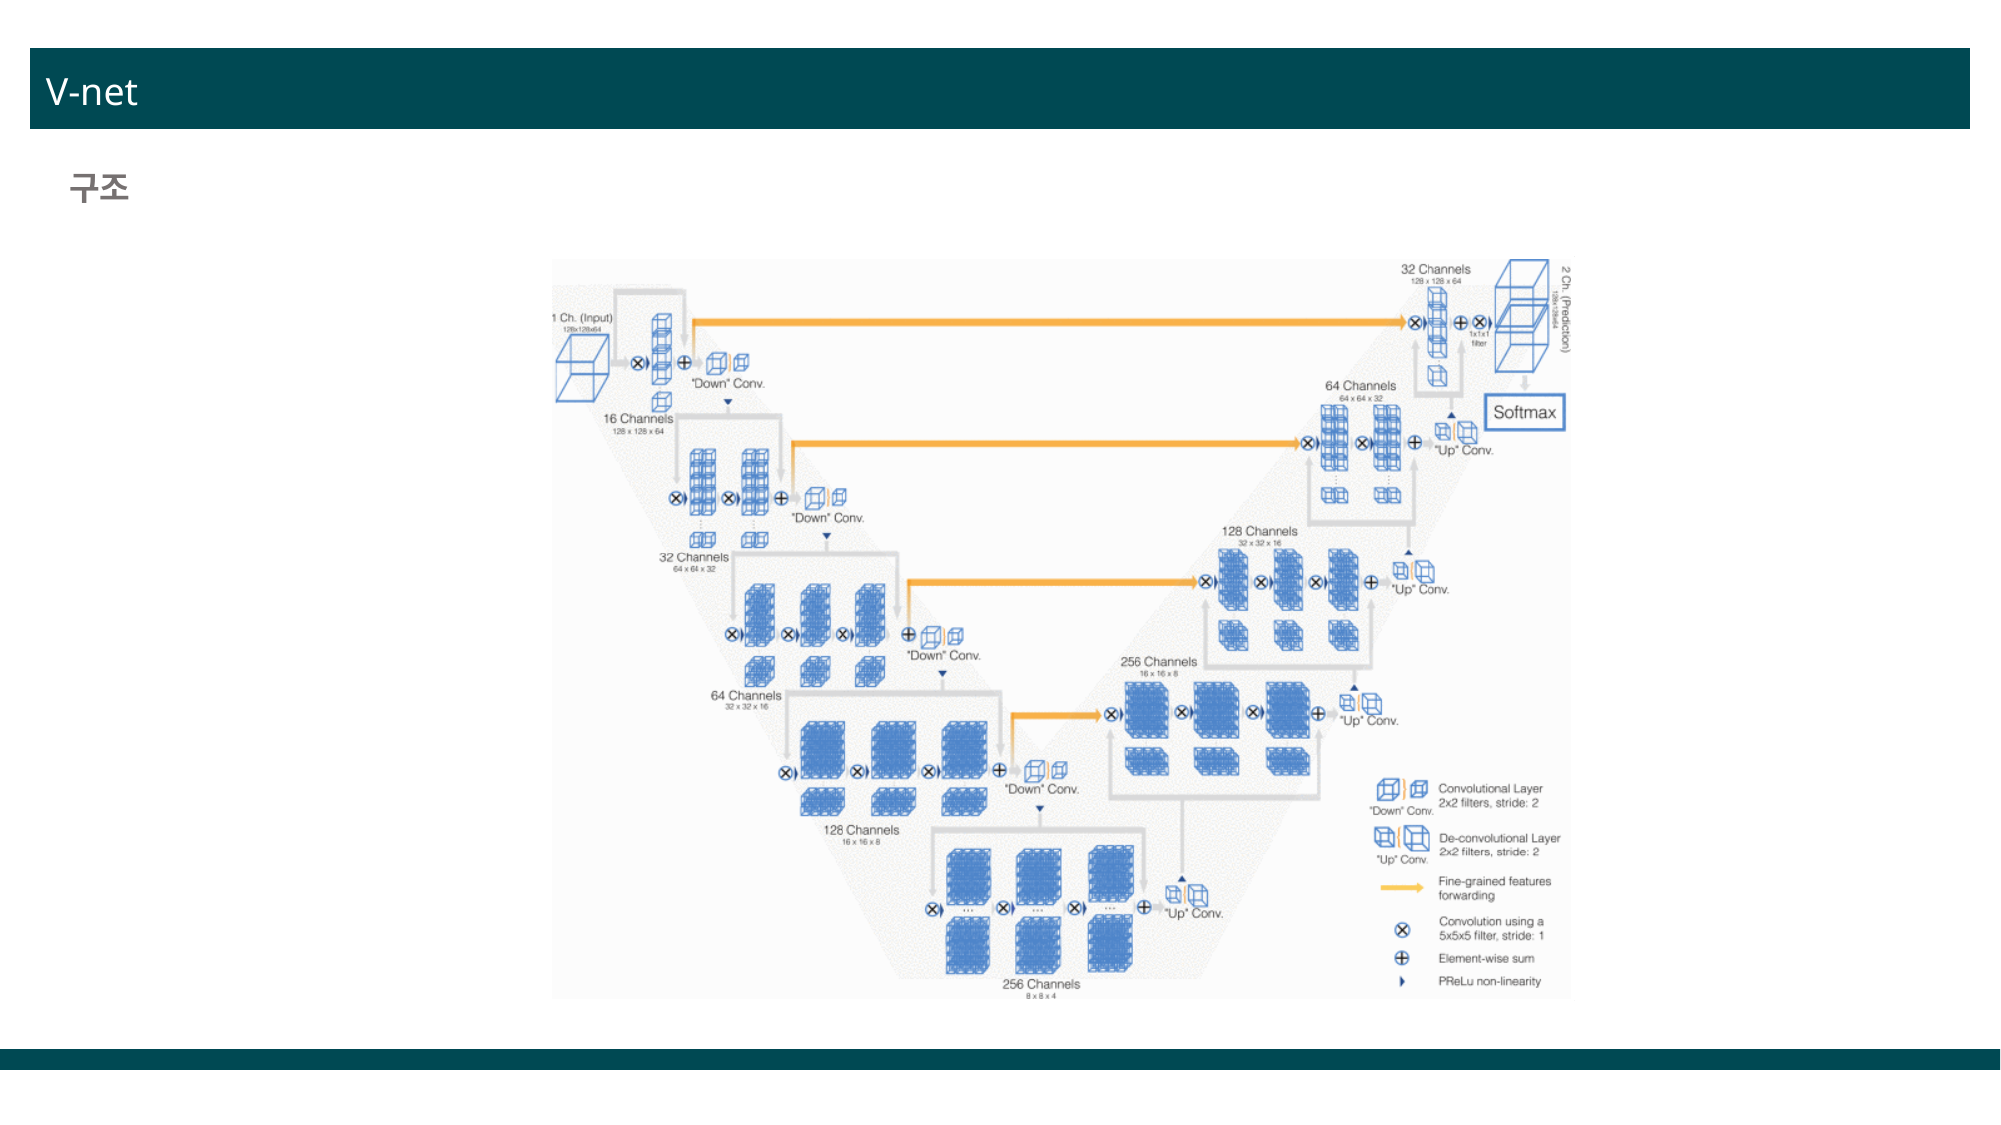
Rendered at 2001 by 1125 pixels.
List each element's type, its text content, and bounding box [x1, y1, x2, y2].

list V-net [30, 65, 720, 156]
title 구조 [54, 143, 1905, 237]
picture [549, 256, 1575, 1001]
